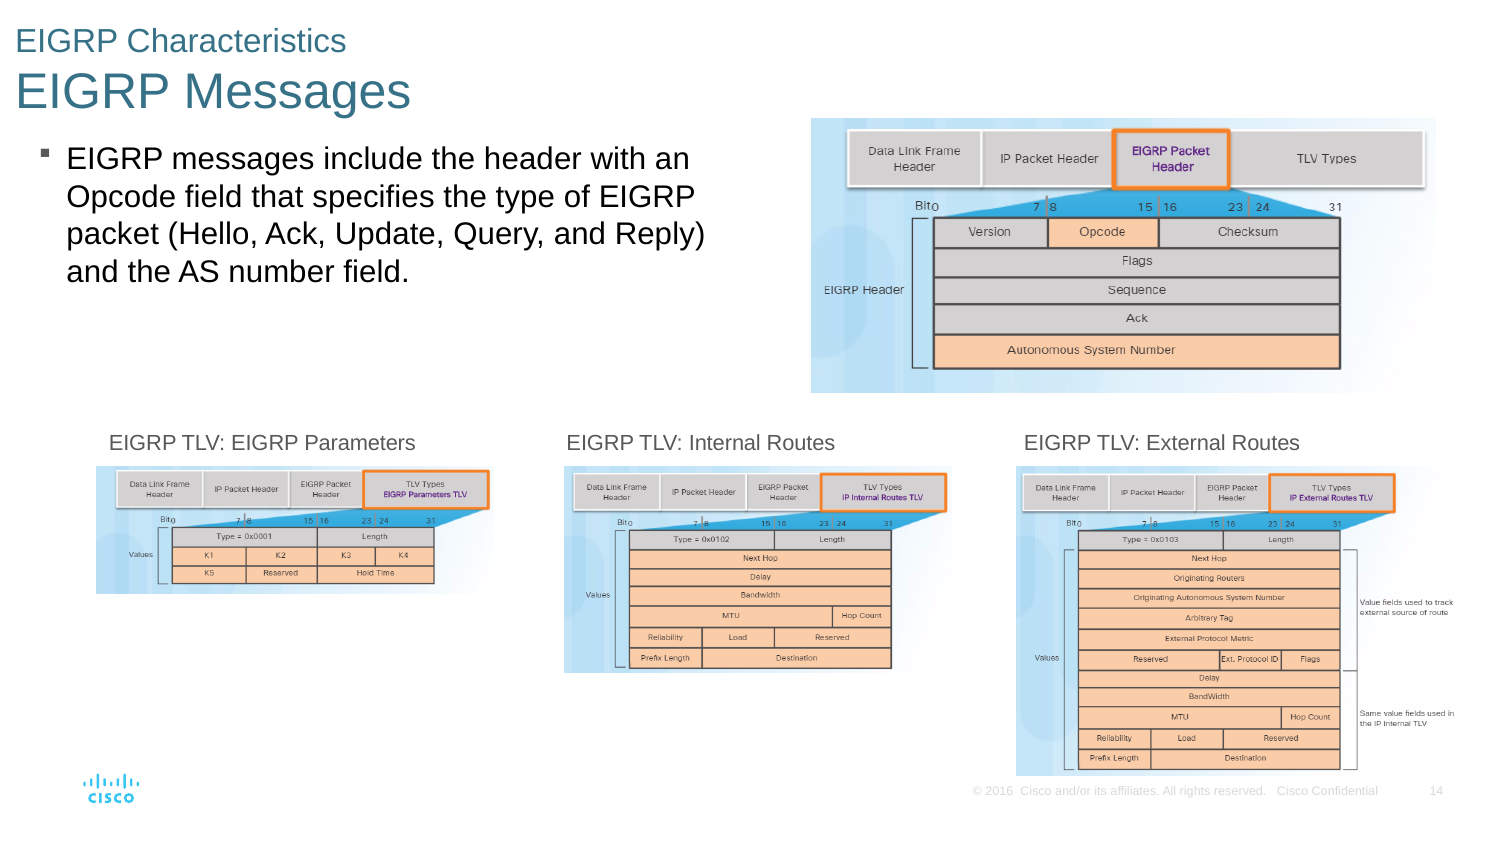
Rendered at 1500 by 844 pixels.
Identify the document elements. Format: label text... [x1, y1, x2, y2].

text_box EIGRP TLV: Internal Routes [551, 421, 851, 462]
picture [810, 117, 1436, 393]
text_box EIGRP TLV: External Routes [1009, 421, 1316, 462]
text_box EIGRP TLV: EIGRP Parameters [94, 421, 432, 462]
list EIGRP messages include the header with an Opcode field that specifies the type of EIGRP packet (Hello, Ack, Update, Query, and Reply) and the AS number field. [23, 131, 794, 420]
picture [564, 466, 952, 673]
picture [96, 466, 494, 594]
title EIGRP Characteristics EIGRP Messages [0, 6, 1500, 131]
picture [1016, 466, 1466, 777]
